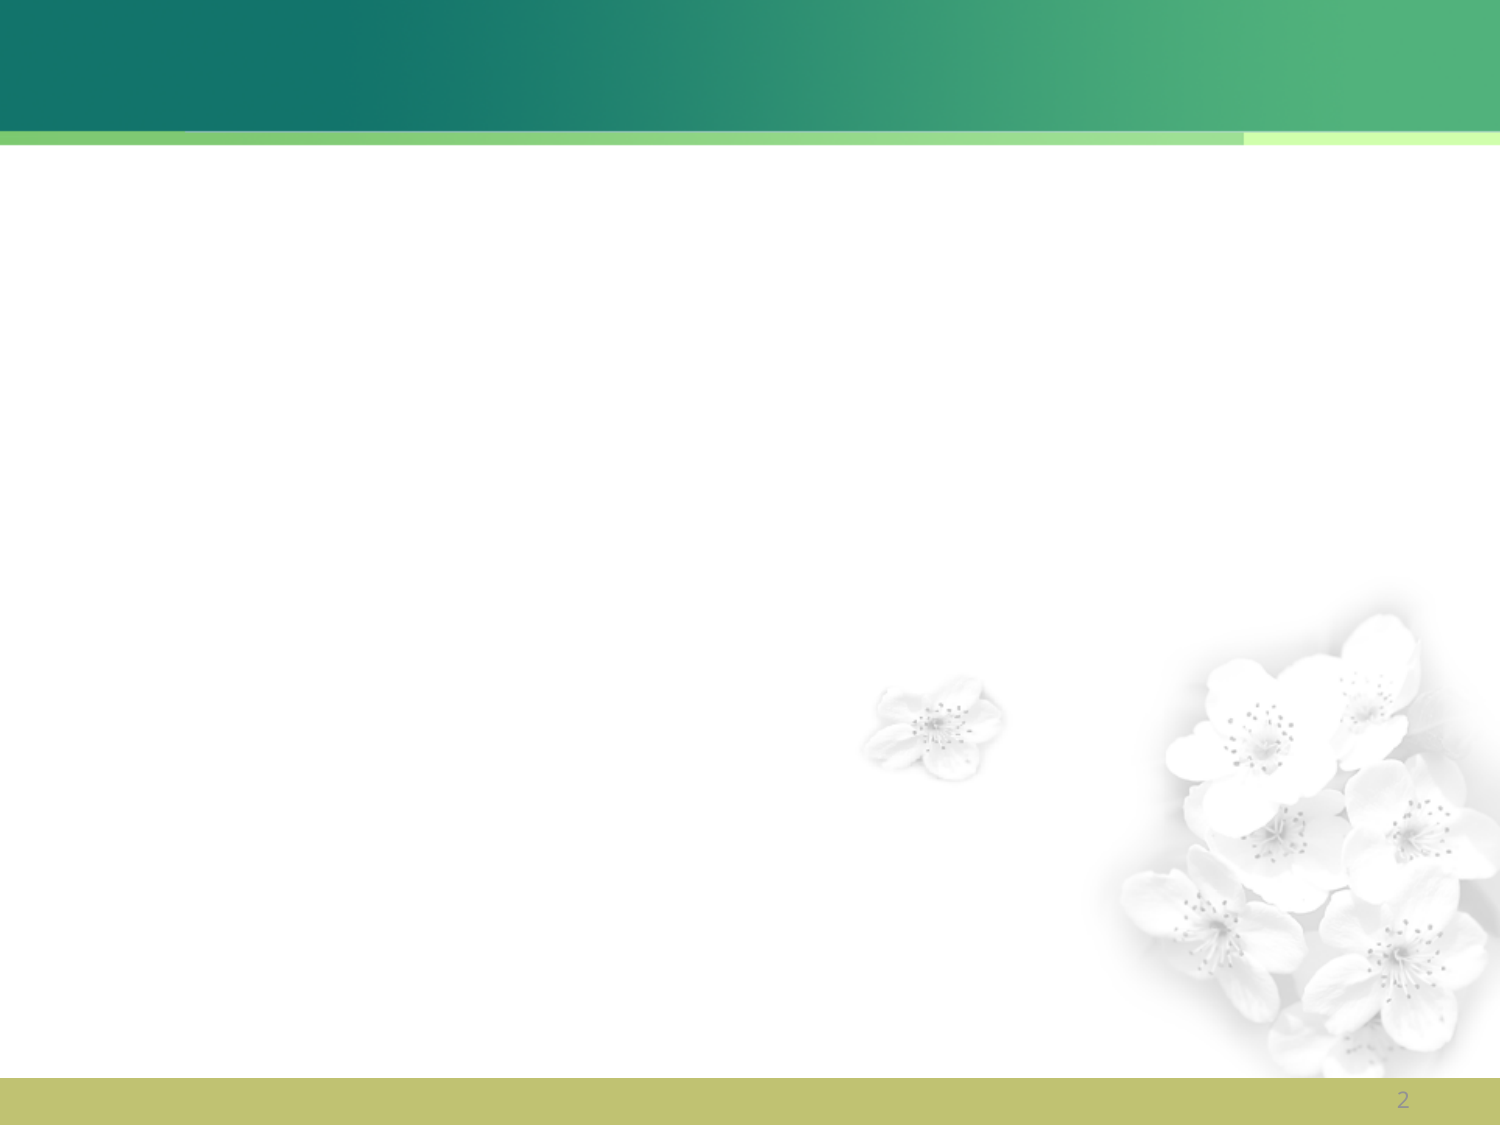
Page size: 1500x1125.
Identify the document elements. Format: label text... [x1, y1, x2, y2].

picture [0, 0, 1500, 1078]
slide_number 2 [1074, 1076, 1425, 1125]
